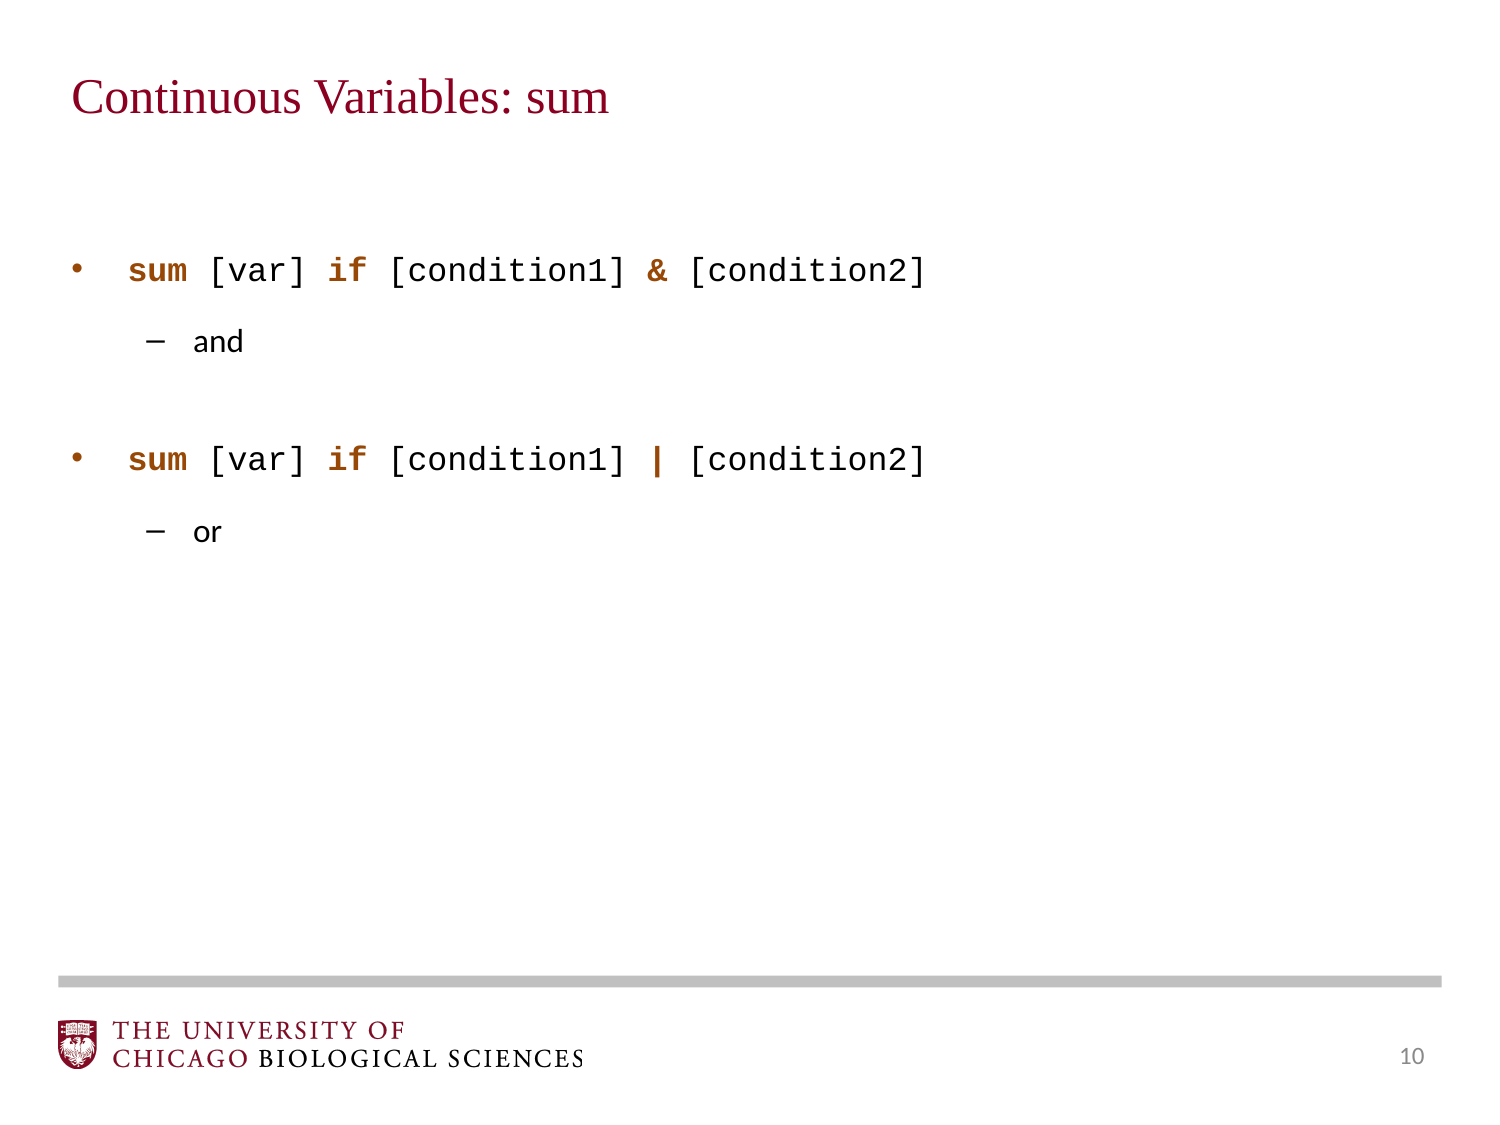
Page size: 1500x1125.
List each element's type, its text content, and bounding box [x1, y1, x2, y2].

list sum [var] if [condition1] & [condition2] and sum [var] if [condition1] | [condition2] or [56, 168, 1442, 953]
picture [58, 1020, 582, 1069]
slide_number ‹#› [1377, 1024, 1440, 1085]
list Continuous Variables: sum [56, 56, 1201, 148]
